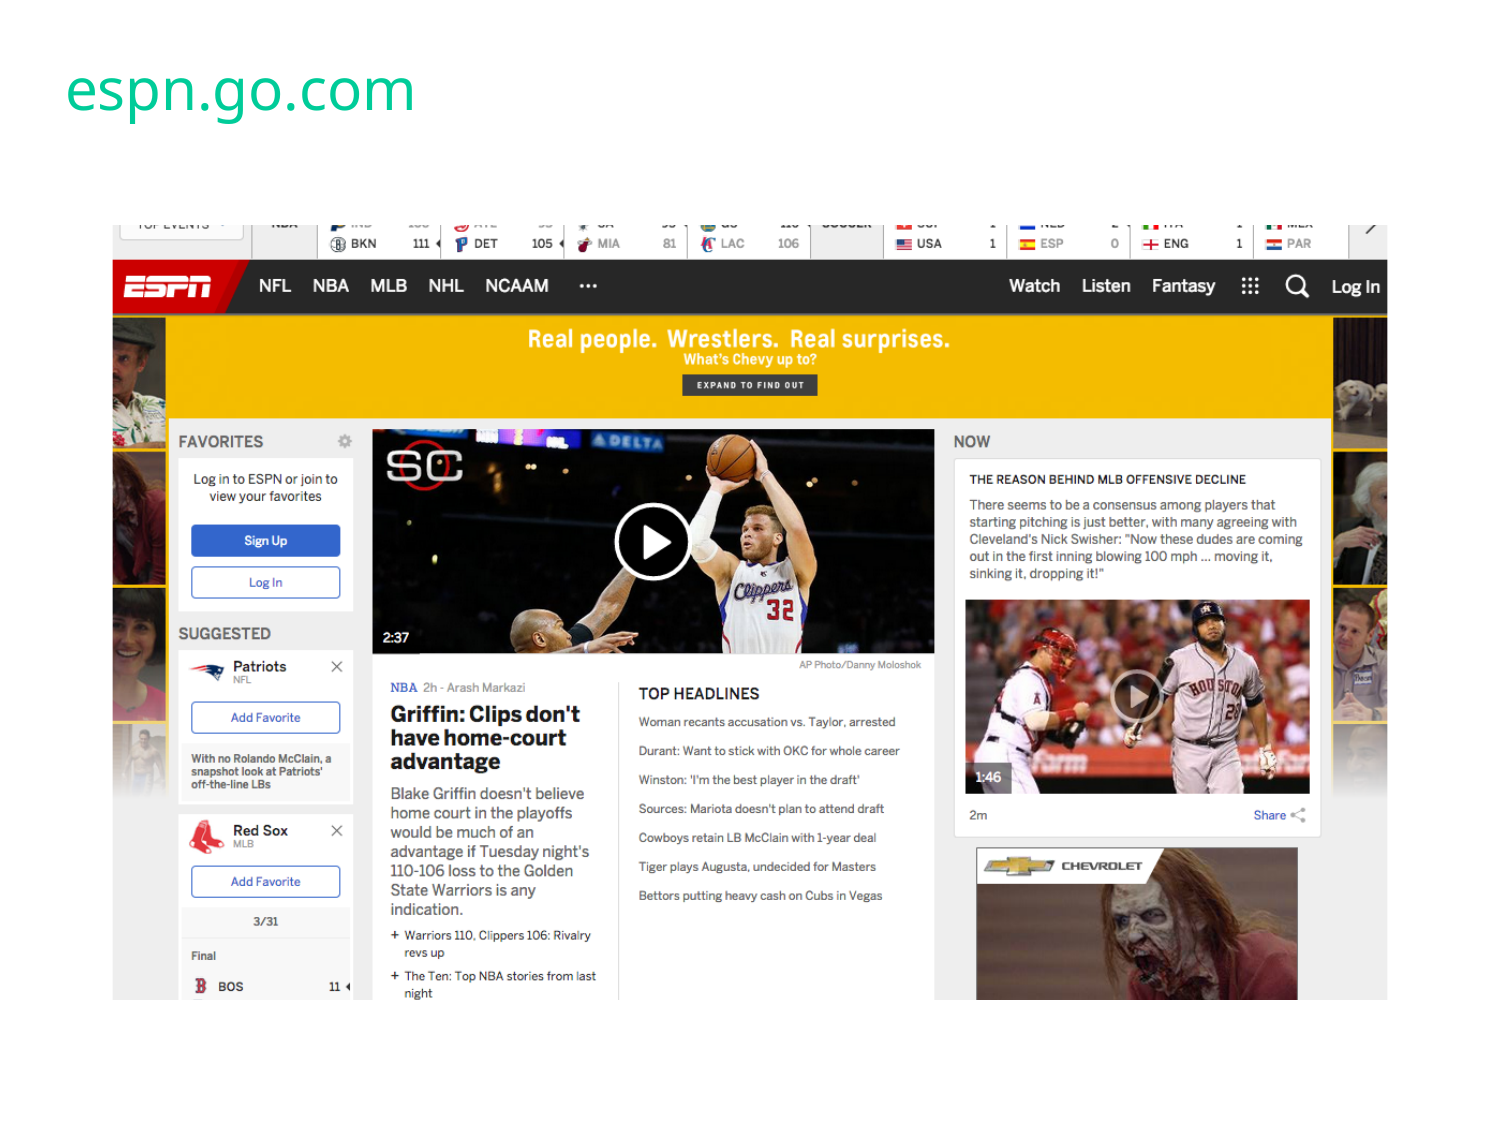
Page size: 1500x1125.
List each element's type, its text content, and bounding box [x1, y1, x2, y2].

title espn.go.com [49, 24, 1438, 151]
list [112, 224, 1388, 1001]
